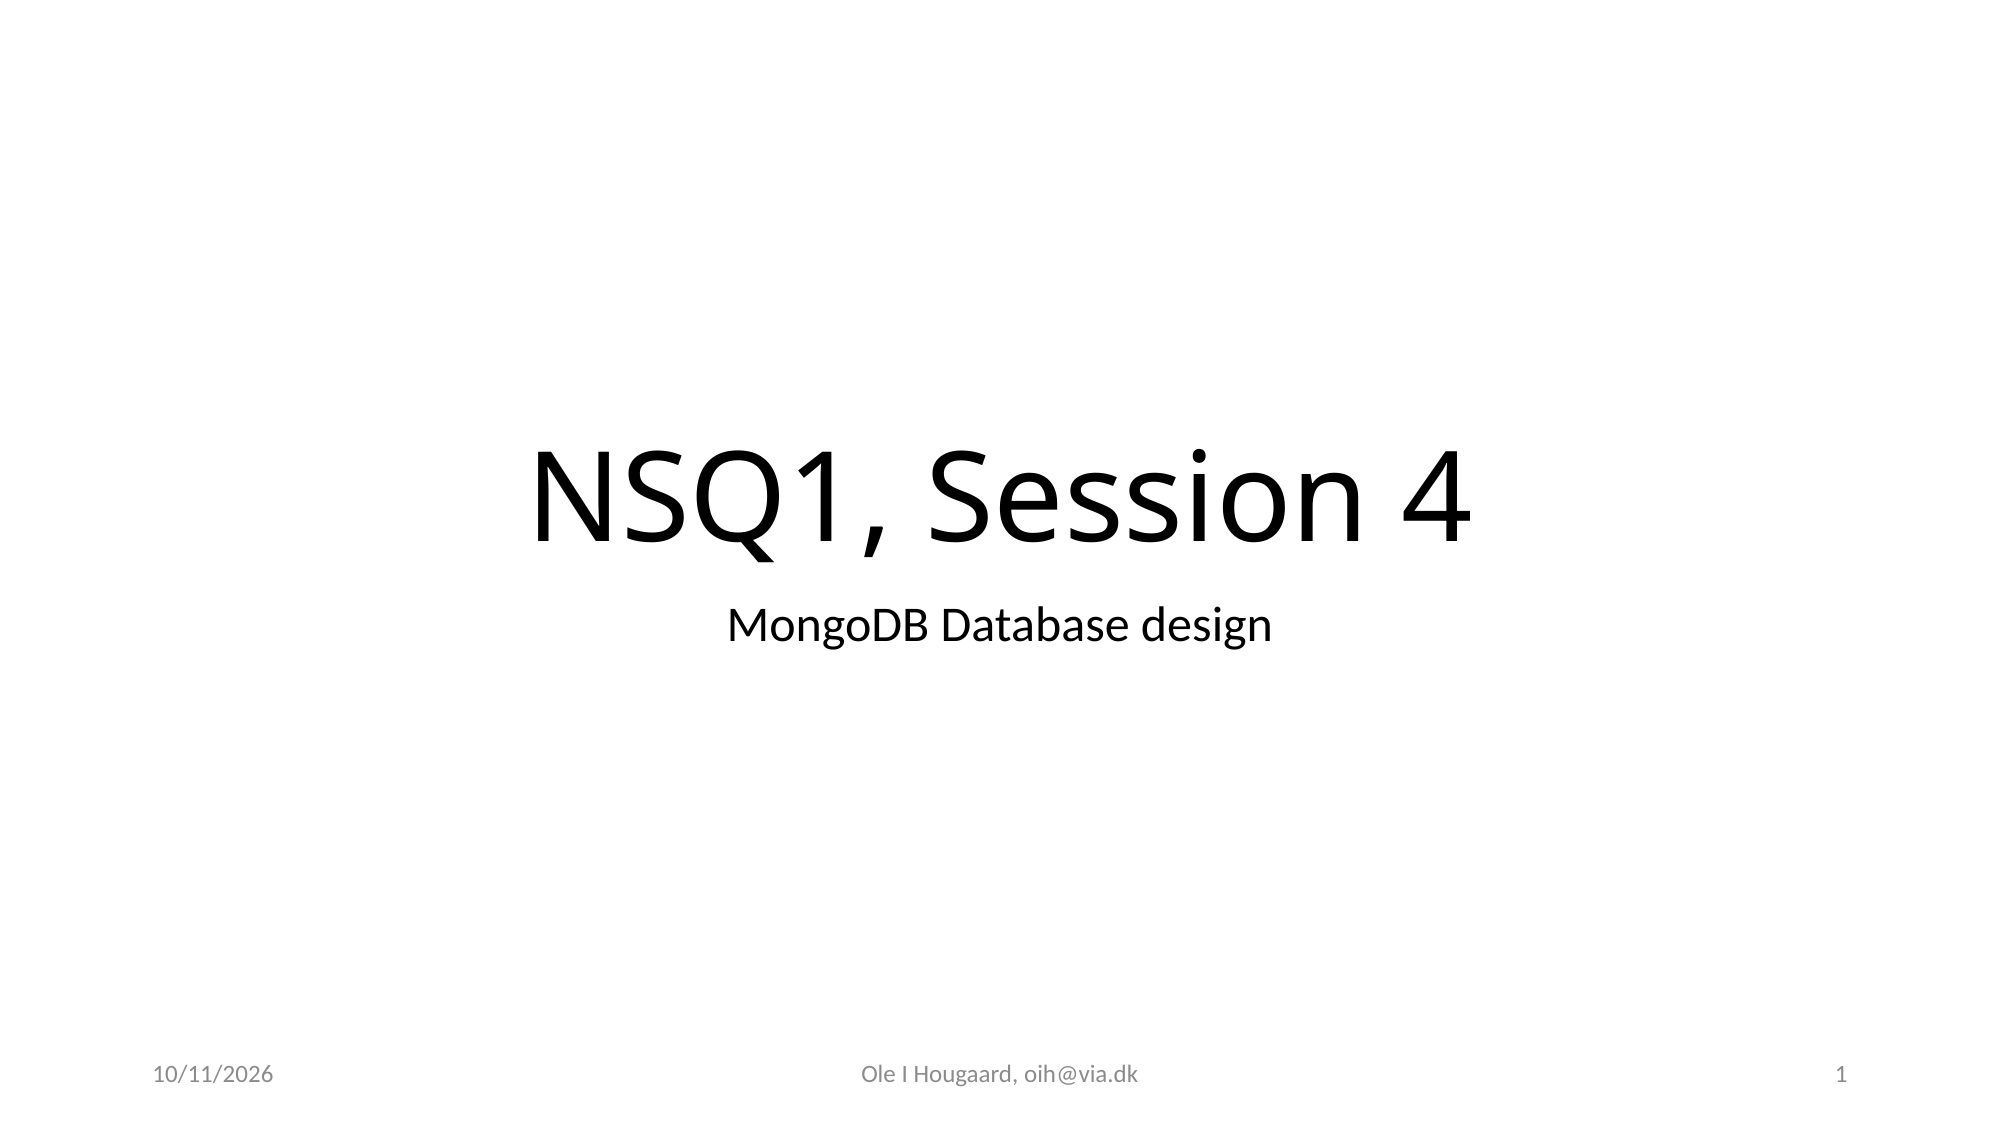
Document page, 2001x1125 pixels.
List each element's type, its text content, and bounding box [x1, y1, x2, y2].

footer Ole I Hougaard, oih@via.dk [662, 1042, 1338, 1103]
slide_number 1 [1412, 1042, 1863, 1103]
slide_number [137, 1042, 588, 1103]
subtitle MongoDB Database design [249, 590, 1750, 863]
title NSQ1, Session 4 [249, 184, 1750, 576]
